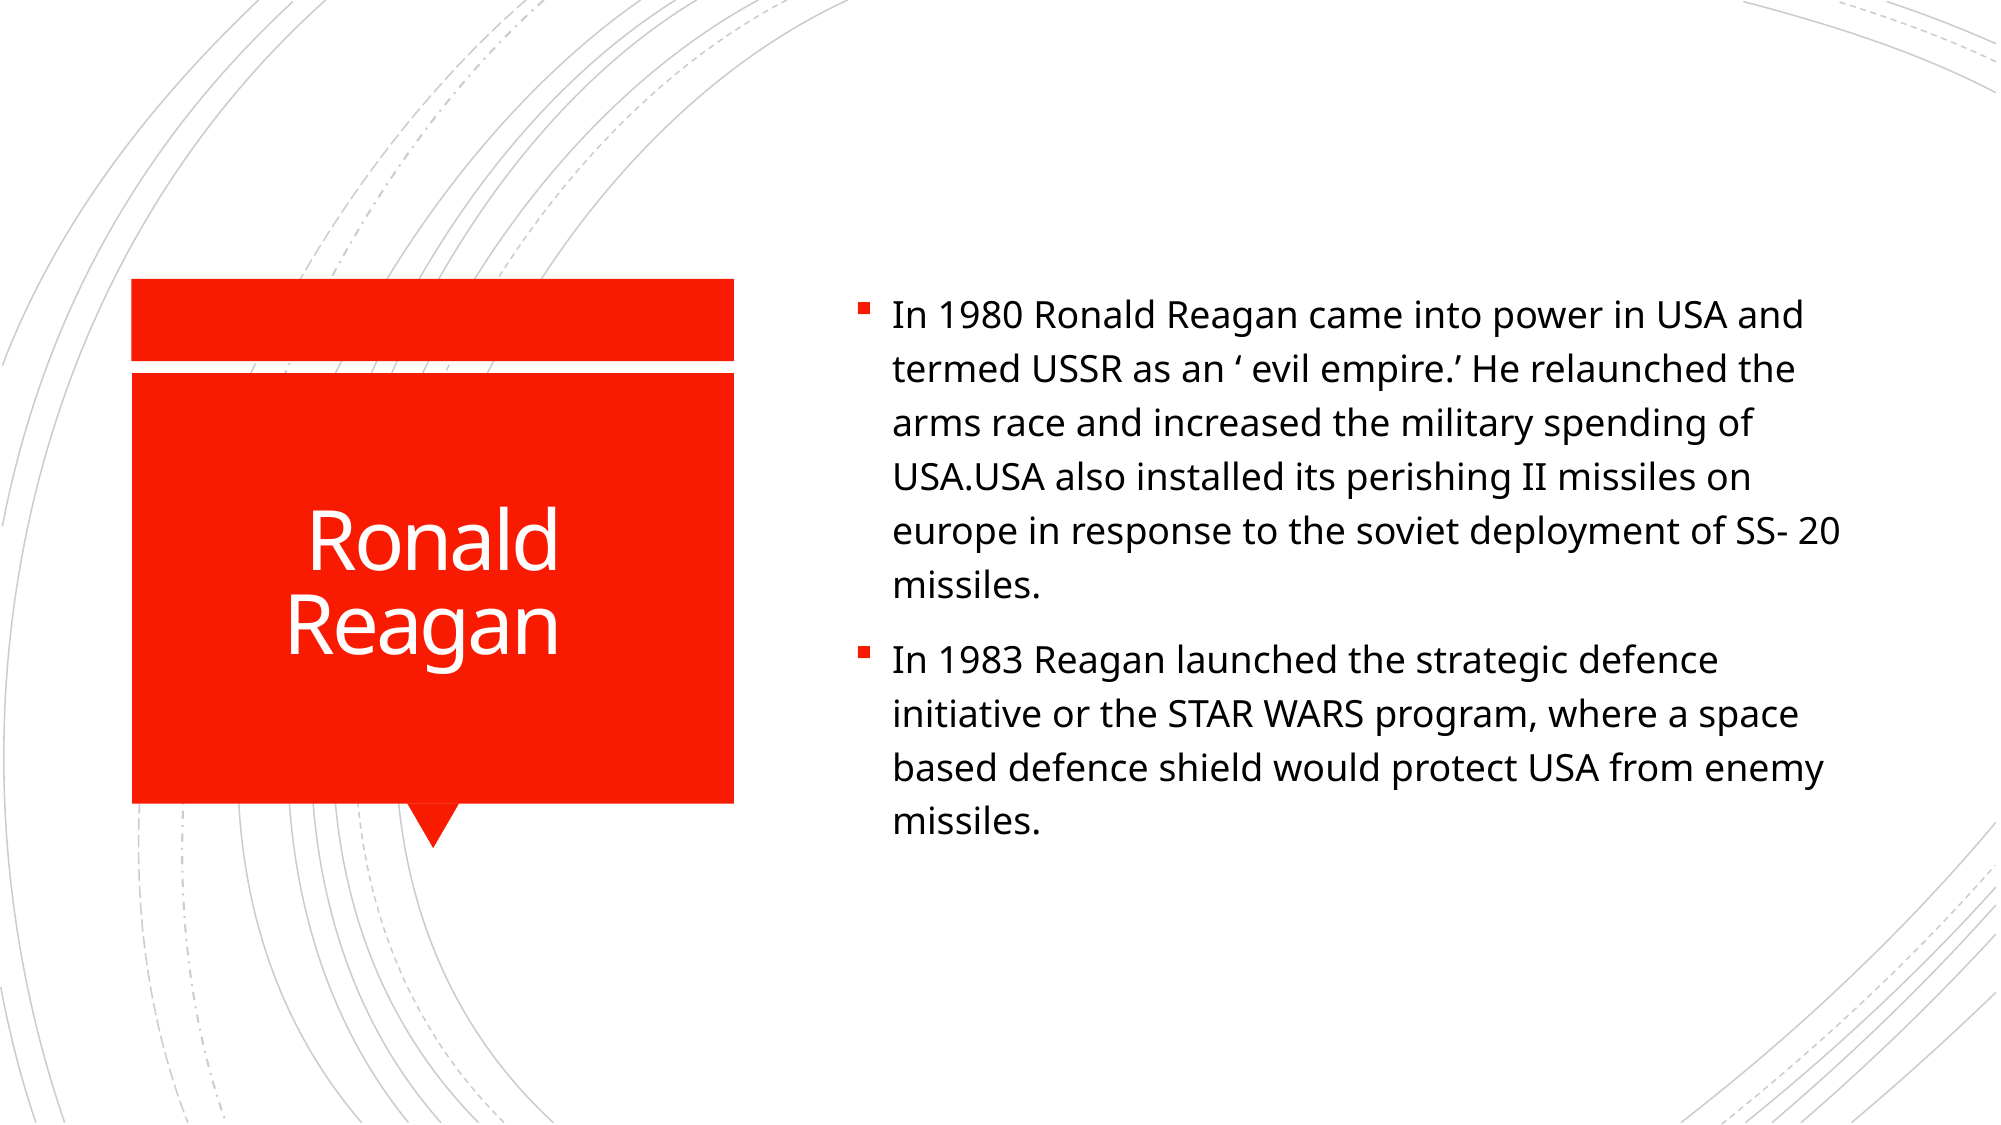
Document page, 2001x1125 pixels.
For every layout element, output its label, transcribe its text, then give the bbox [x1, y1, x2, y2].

list In 1980 Ronald Reagan came into power in USA and termed USSR as an ‘ evil empire.’ He relaunched the arms race and increased the military spending of USA.USA also installed its perishing II missiles on europe in response to the soviet deployment of SS- 20 missiles. In 1983 Reagan launched the strategic defence initiative or the STAR WARS program, where a space based defence shield would protect USA from enemy missiles. [839, 131, 1871, 993]
title Ronald Reagan [145, 385, 720, 789]
